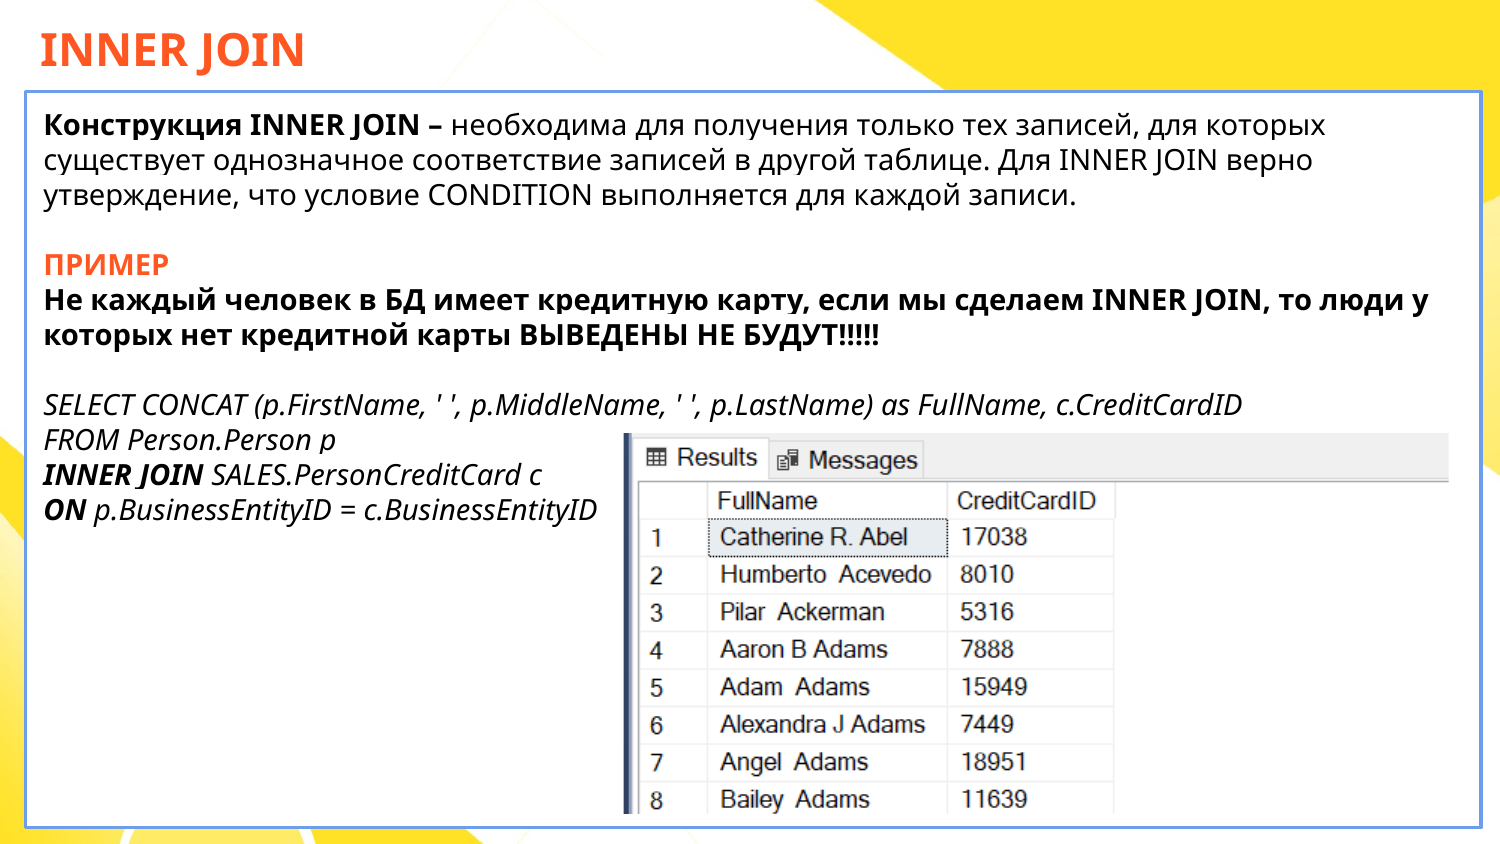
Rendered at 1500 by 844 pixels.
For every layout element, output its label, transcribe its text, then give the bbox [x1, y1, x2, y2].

text_box [25, 91, 1482, 828]
text_box Конструкция INNER JOIN – необходима для получения только тех записей, для которых существует однозначное соответствие записей в другой таблице. Для INNER JOIN верно утверждение, что условие CONDITION выполняется для каждой записи. ПРИМЕР Не каждый человек в БД имеет кредитную карту, если мы сделаем INNER JOIN, то люди у которых нет кредитной карты ВЫВЕДЕНЫ НЕ БУДУТ!!!!! SELECT CONCAT (p.FirstName, ' ', p.MiddleName, ' ', p.LastName) as FullName, c.CreditCardID FROM Person.Person p INNER JOIN SALES.PersonCreditCard c ON p.BusinessEntityID = c.BusinessEntityID [28, 91, 1472, 612]
picture [0, 0, 1500, 844]
text_box INNER JOIN [25, 5, 939, 91]
